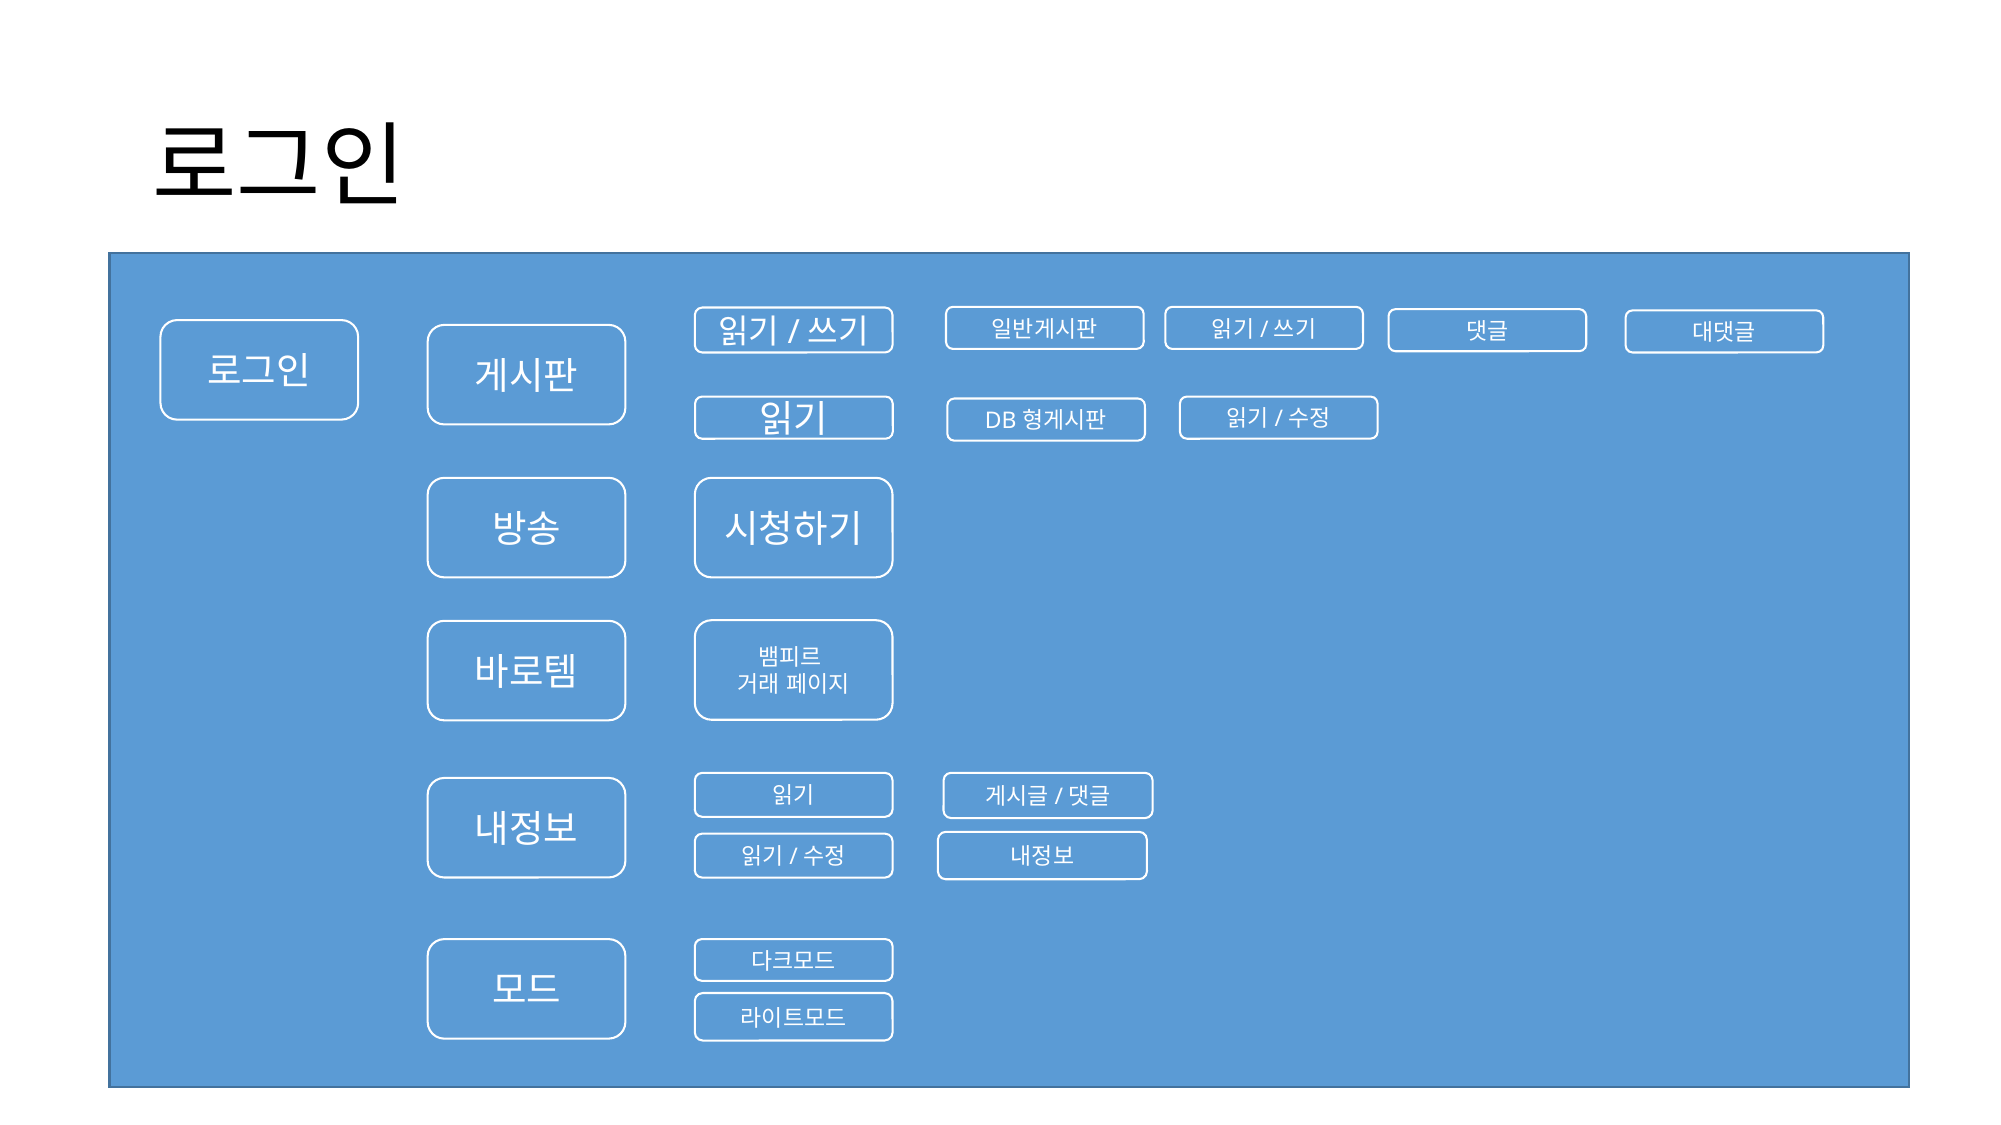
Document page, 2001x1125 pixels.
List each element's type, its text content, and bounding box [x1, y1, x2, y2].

text_box 읽기/수정 [693, 832, 894, 879]
text_box [108, 252, 1910, 1088]
text_box 다크모드 [693, 938, 894, 982]
title 로그인 [137, 59, 1863, 252]
text_box 읽기/쓰기 [693, 306, 894, 354]
text_box 게시판 [426, 323, 627, 426]
text_box 내정보 [426, 776, 627, 879]
text_box 읽기 [693, 771, 894, 818]
text_box 읽기 [694, 395, 894, 440]
text_box 시청하기 [693, 476, 894, 579]
text_box 일반게시판 [944, 305, 1145, 350]
text_box 라이트모드 [693, 991, 894, 1042]
text_box 게시글/댓글 [942, 771, 1154, 820]
text_box 로그인 [159, 319, 360, 421]
text_box 모드 [426, 938, 627, 1040]
text_box 읽기/수정 [1178, 395, 1379, 440]
text_box 대댓글 [1624, 309, 1825, 354]
text_box 댓글 [1387, 308, 1588, 353]
text_box DB형게시판 [946, 397, 1147, 442]
text_box 방송 [426, 476, 627, 579]
text_box 뱀피르 거래 페이지 [693, 619, 894, 721]
text_box 읽기/쓰기 [1164, 305, 1365, 350]
text_box 바로템 [426, 619, 627, 722]
text_box 내정보 [936, 830, 1149, 881]
